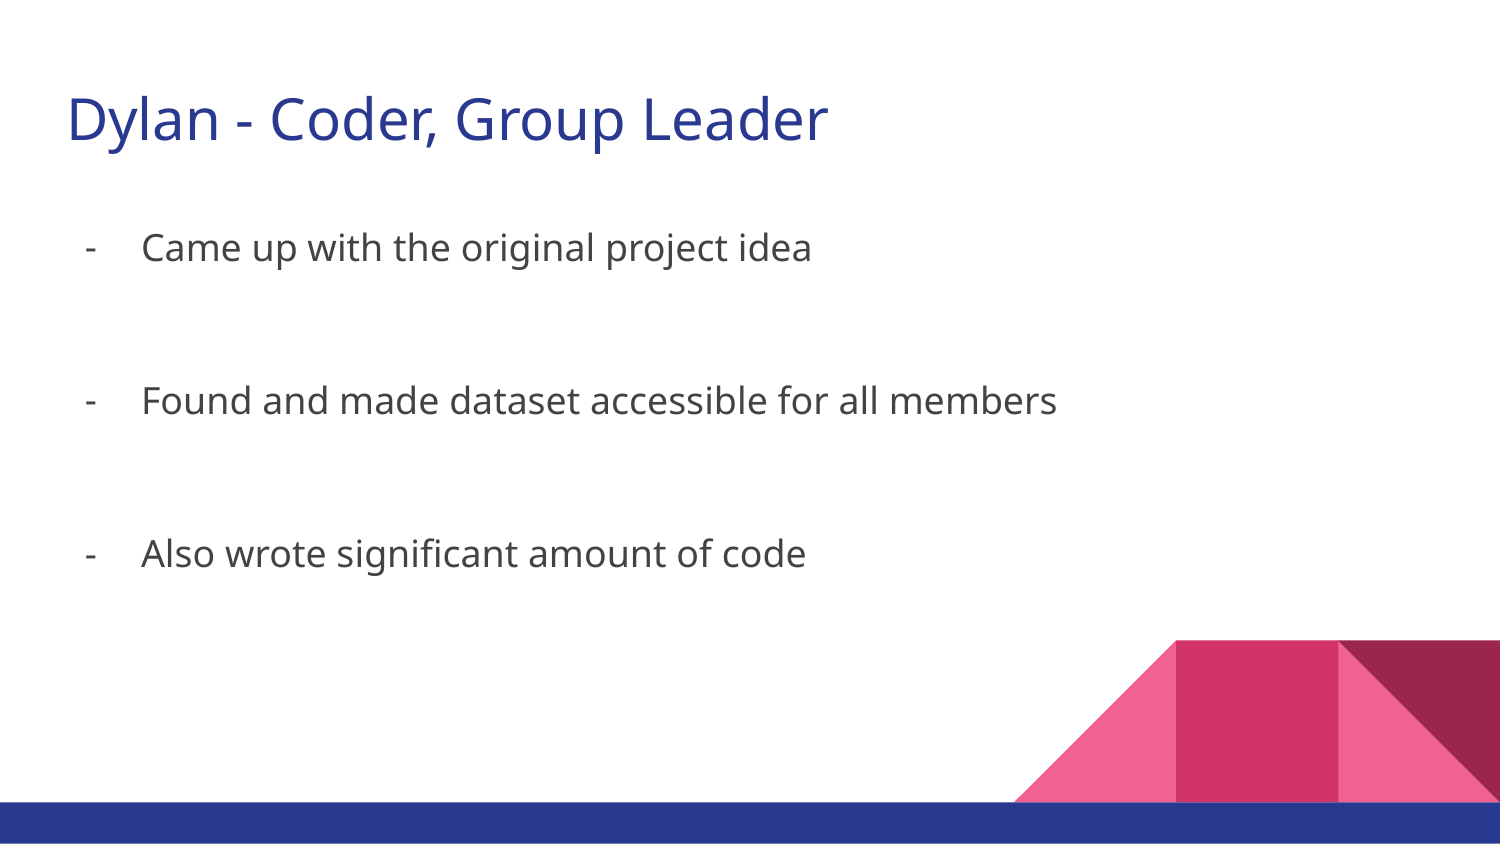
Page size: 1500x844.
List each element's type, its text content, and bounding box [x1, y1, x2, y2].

title Dylan - Coder, Group Leader [51, 67, 1449, 167]
list Came up with the original project idea Found and made dataset accessible for all members Also wrote significant amount of code [51, 201, 1449, 750]
